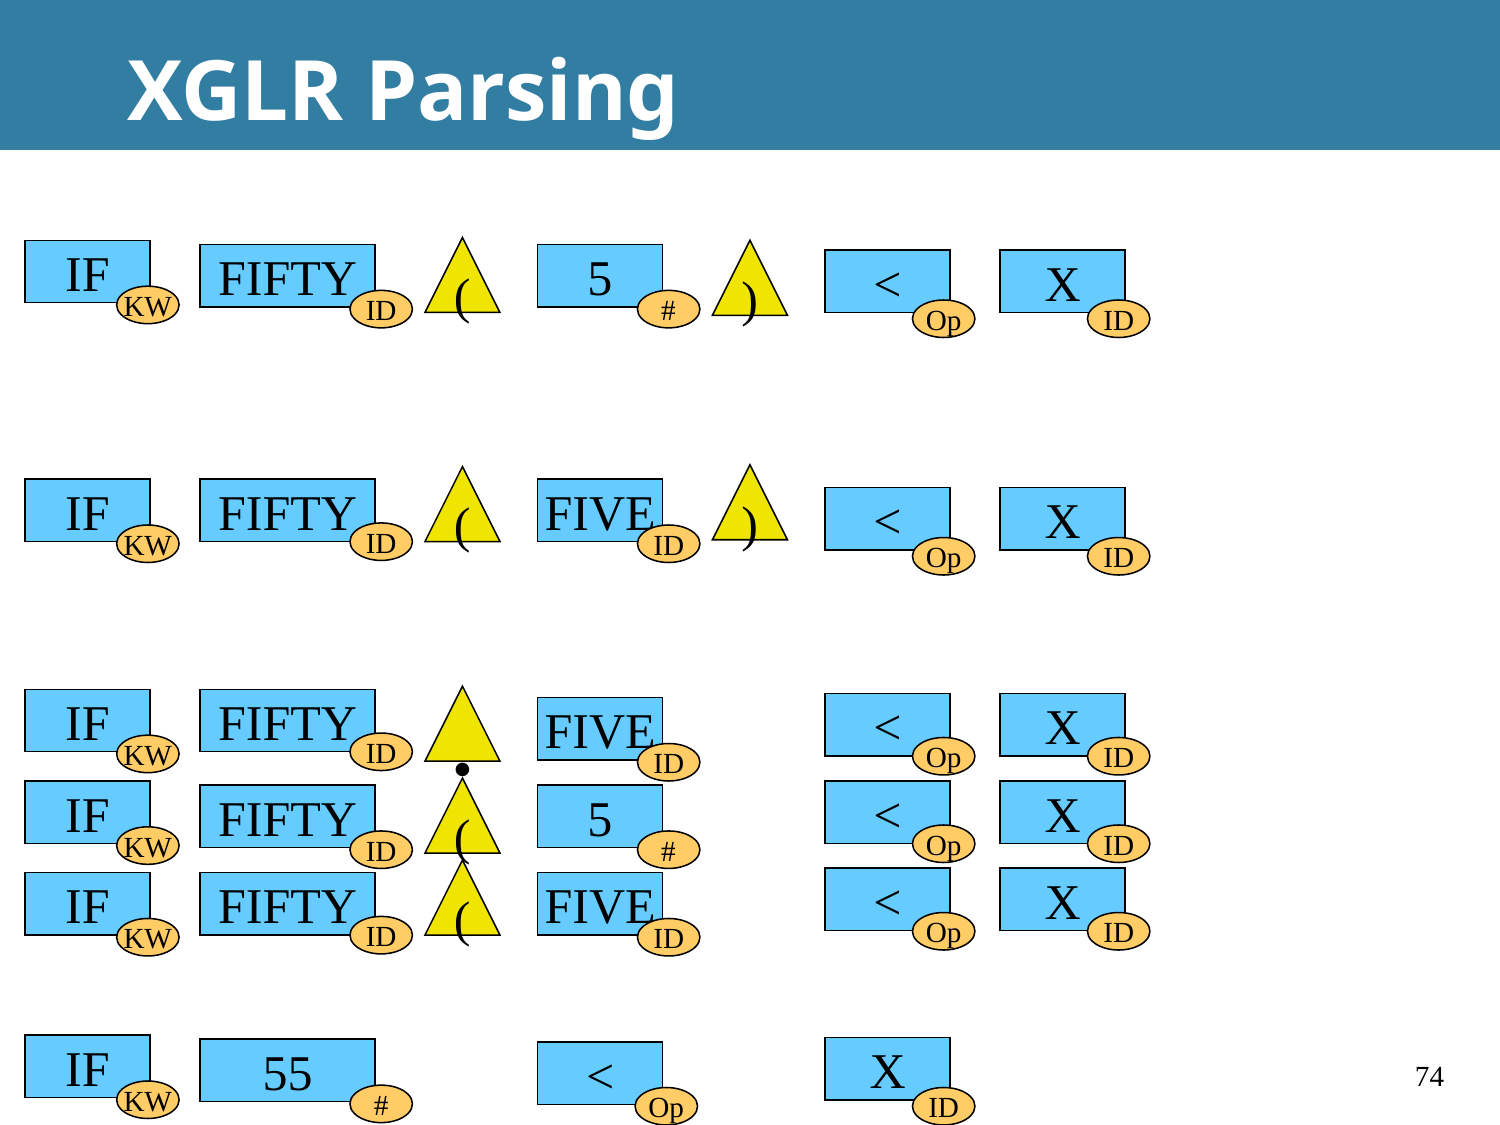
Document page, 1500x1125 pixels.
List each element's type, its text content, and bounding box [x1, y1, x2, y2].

text_box < [825, 867, 950, 931]
text_box X [999, 780, 1125, 844]
text_box 55 [200, 1039, 375, 1102]
text_box ID [1087, 737, 1150, 775]
text_box ID [1087, 537, 1150, 576]
text_box 5 [537, 785, 663, 848]
text_box FIFTY [200, 872, 375, 936]
text_box 5 [537, 244, 663, 307]
text_box X [999, 693, 1125, 756]
text_box ( [424, 237, 500, 313]
text_box ID [349, 522, 413, 561]
text_box ID [637, 743, 700, 782]
text_box ID [637, 918, 700, 956]
text_box X [999, 249, 1125, 313]
text_box ( [424, 860, 500, 936]
text_box KW [116, 525, 180, 563]
text_box ID [1087, 825, 1150, 863]
text_box # [637, 830, 700, 869]
text_box KW [116, 735, 180, 773]
text_box ID [349, 733, 413, 771]
title XGLR Parsing [112, 12, 1500, 163]
text_box ID [349, 290, 413, 328]
text_box < [825, 249, 950, 313]
text_box < [537, 1042, 663, 1105]
text_box FIFTY [200, 785, 375, 848]
text_box Op [912, 912, 975, 951]
text_box FIVE [537, 872, 663, 936]
text_box FIFTY [200, 689, 375, 752]
text_box KW [116, 918, 180, 956]
text_box FIFTY [200, 479, 375, 542]
text_box FIFTY [200, 244, 375, 307]
text_box FIVE [537, 479, 663, 542]
text_box Op [912, 299, 975, 338]
text_box ID [637, 525, 700, 563]
text_box Op [912, 737, 975, 775]
text_box ID [1087, 912, 1150, 951]
text_box X [999, 867, 1125, 931]
text_box . [424, 686, 500, 762]
text_box < [825, 693, 950, 756]
text_box < [825, 487, 950, 550]
text_box # [349, 1085, 413, 1123]
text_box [24, 1035, 180, 1119]
text_box ) [712, 464, 788, 540]
text_box Op [912, 537, 975, 576]
text_box ID [349, 830, 413, 869]
text_box Op [635, 1087, 698, 1125]
text_box ( [424, 778, 500, 854]
text_box ID [349, 916, 413, 954]
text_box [24, 240, 180, 324]
text_box IF [24, 872, 150, 936]
text_box Op [912, 825, 975, 863]
text_box < [825, 780, 950, 844]
text_box FIVE [537, 697, 663, 761]
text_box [24, 780, 180, 865]
text_box IF [24, 689, 150, 752]
text_box ID [912, 1087, 975, 1125]
text_box IF [24, 479, 150, 542]
text_box ) [712, 240, 788, 316]
text_box # [637, 290, 700, 328]
text_box X [825, 1037, 950, 1100]
text_box ID [1087, 299, 1150, 338]
text_box ( [424, 466, 500, 542]
text_box X [999, 487, 1125, 550]
